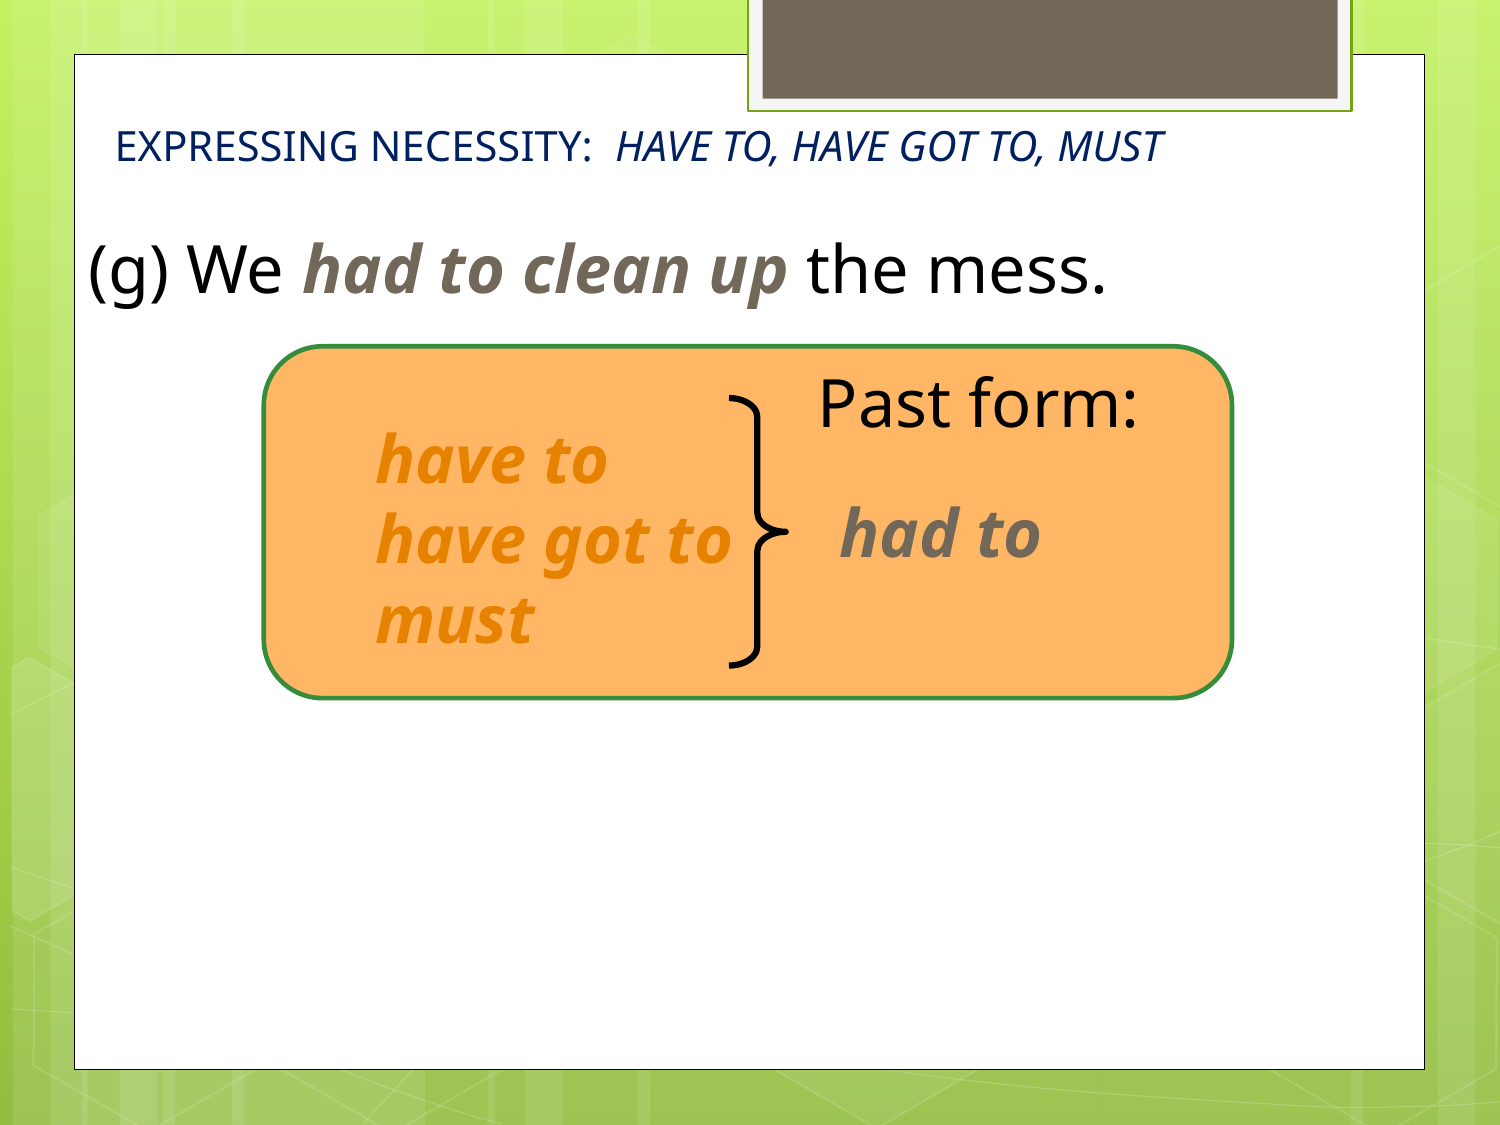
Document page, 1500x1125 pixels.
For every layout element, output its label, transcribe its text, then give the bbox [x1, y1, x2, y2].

text_box (g) We had to clean up the mess. [73, 219, 1124, 475]
text_box had to [825, 483, 1058, 579]
text_box [263, 346, 1233, 699]
text_box [728, 398, 786, 666]
text_box Past form: [802, 353, 1156, 449]
text_box EXPRESSING NECESSITY: HAVE TO, HAVE GOT TO, MUST [99, 112, 1442, 178]
text_box have to have got to must [360, 409, 728, 665]
